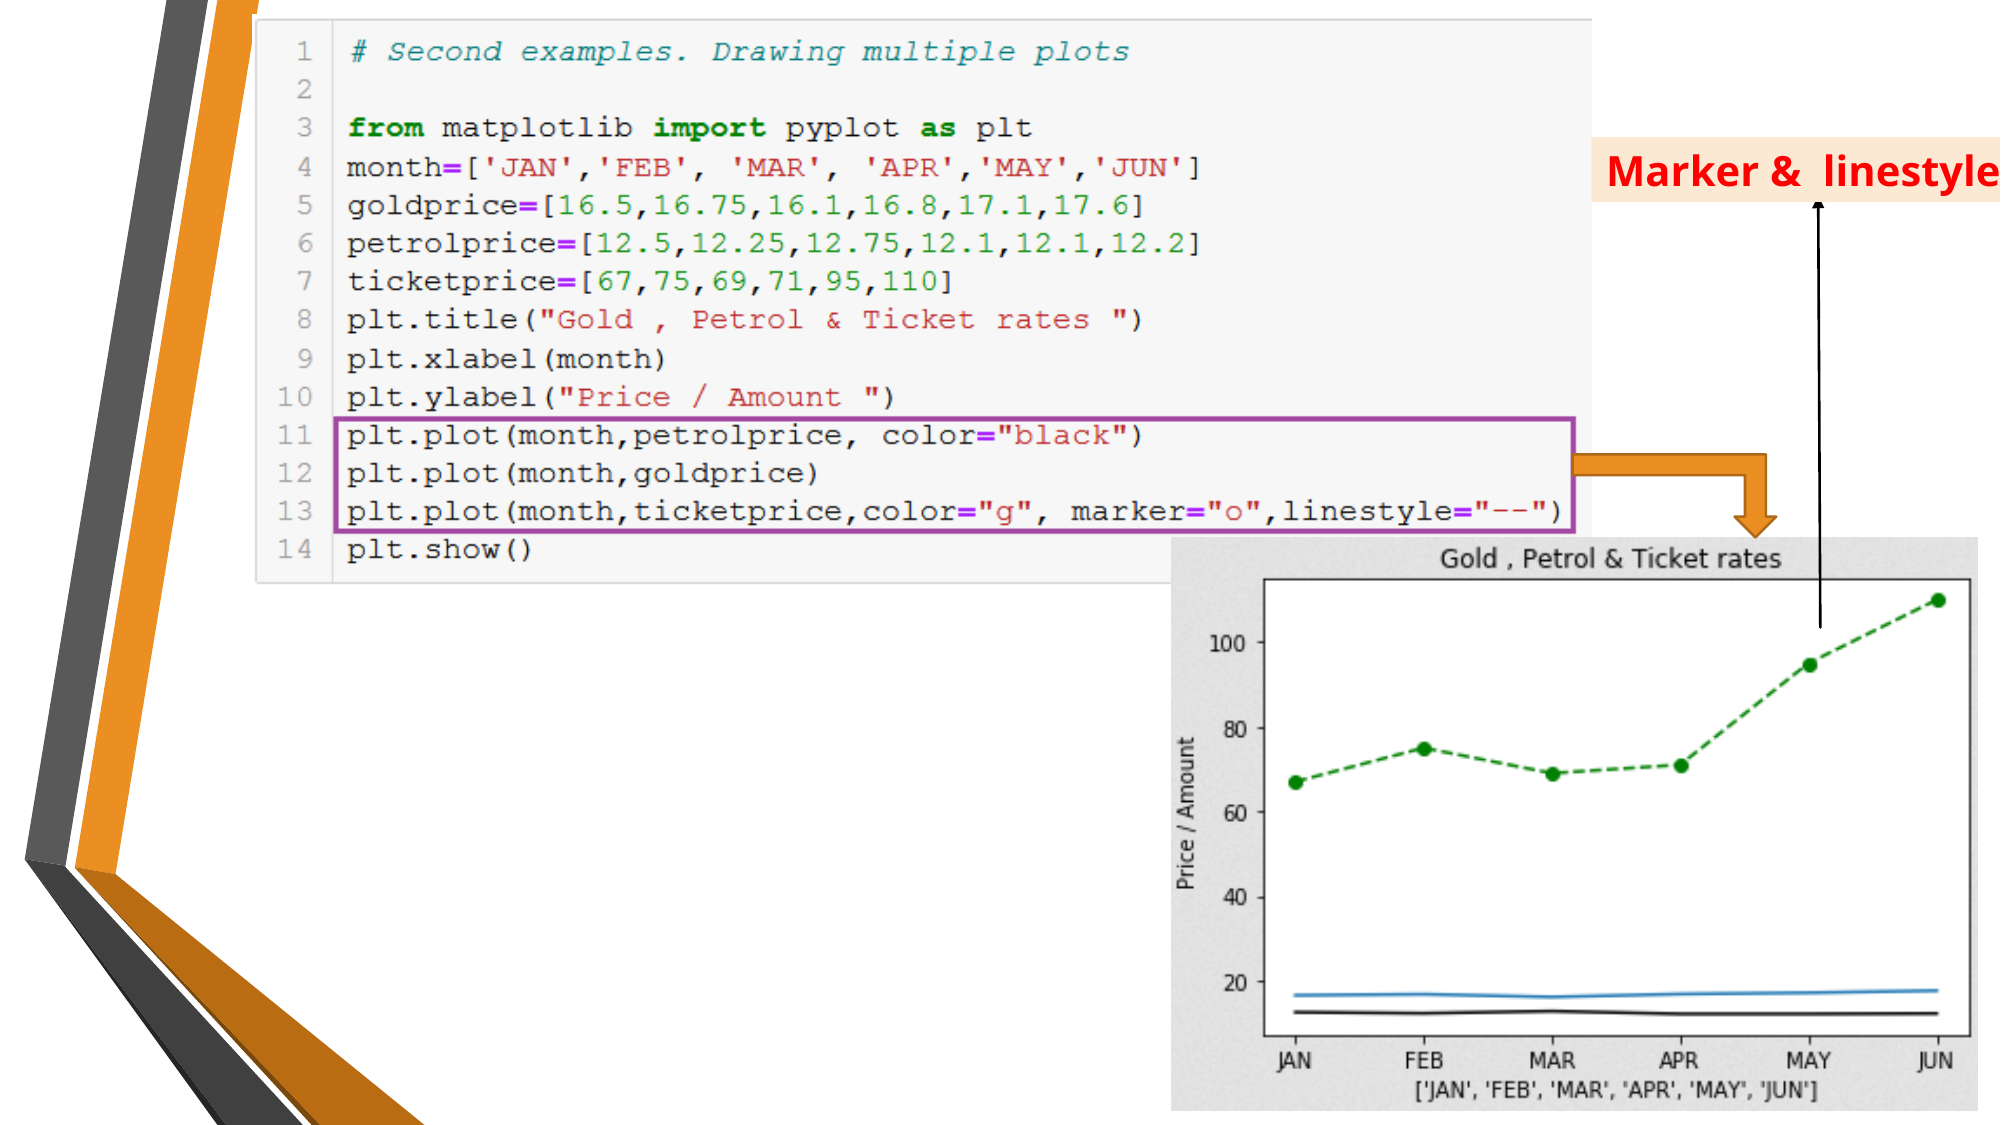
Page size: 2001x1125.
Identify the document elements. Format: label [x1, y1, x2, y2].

text_box [252, 14, 1987, 1111]
